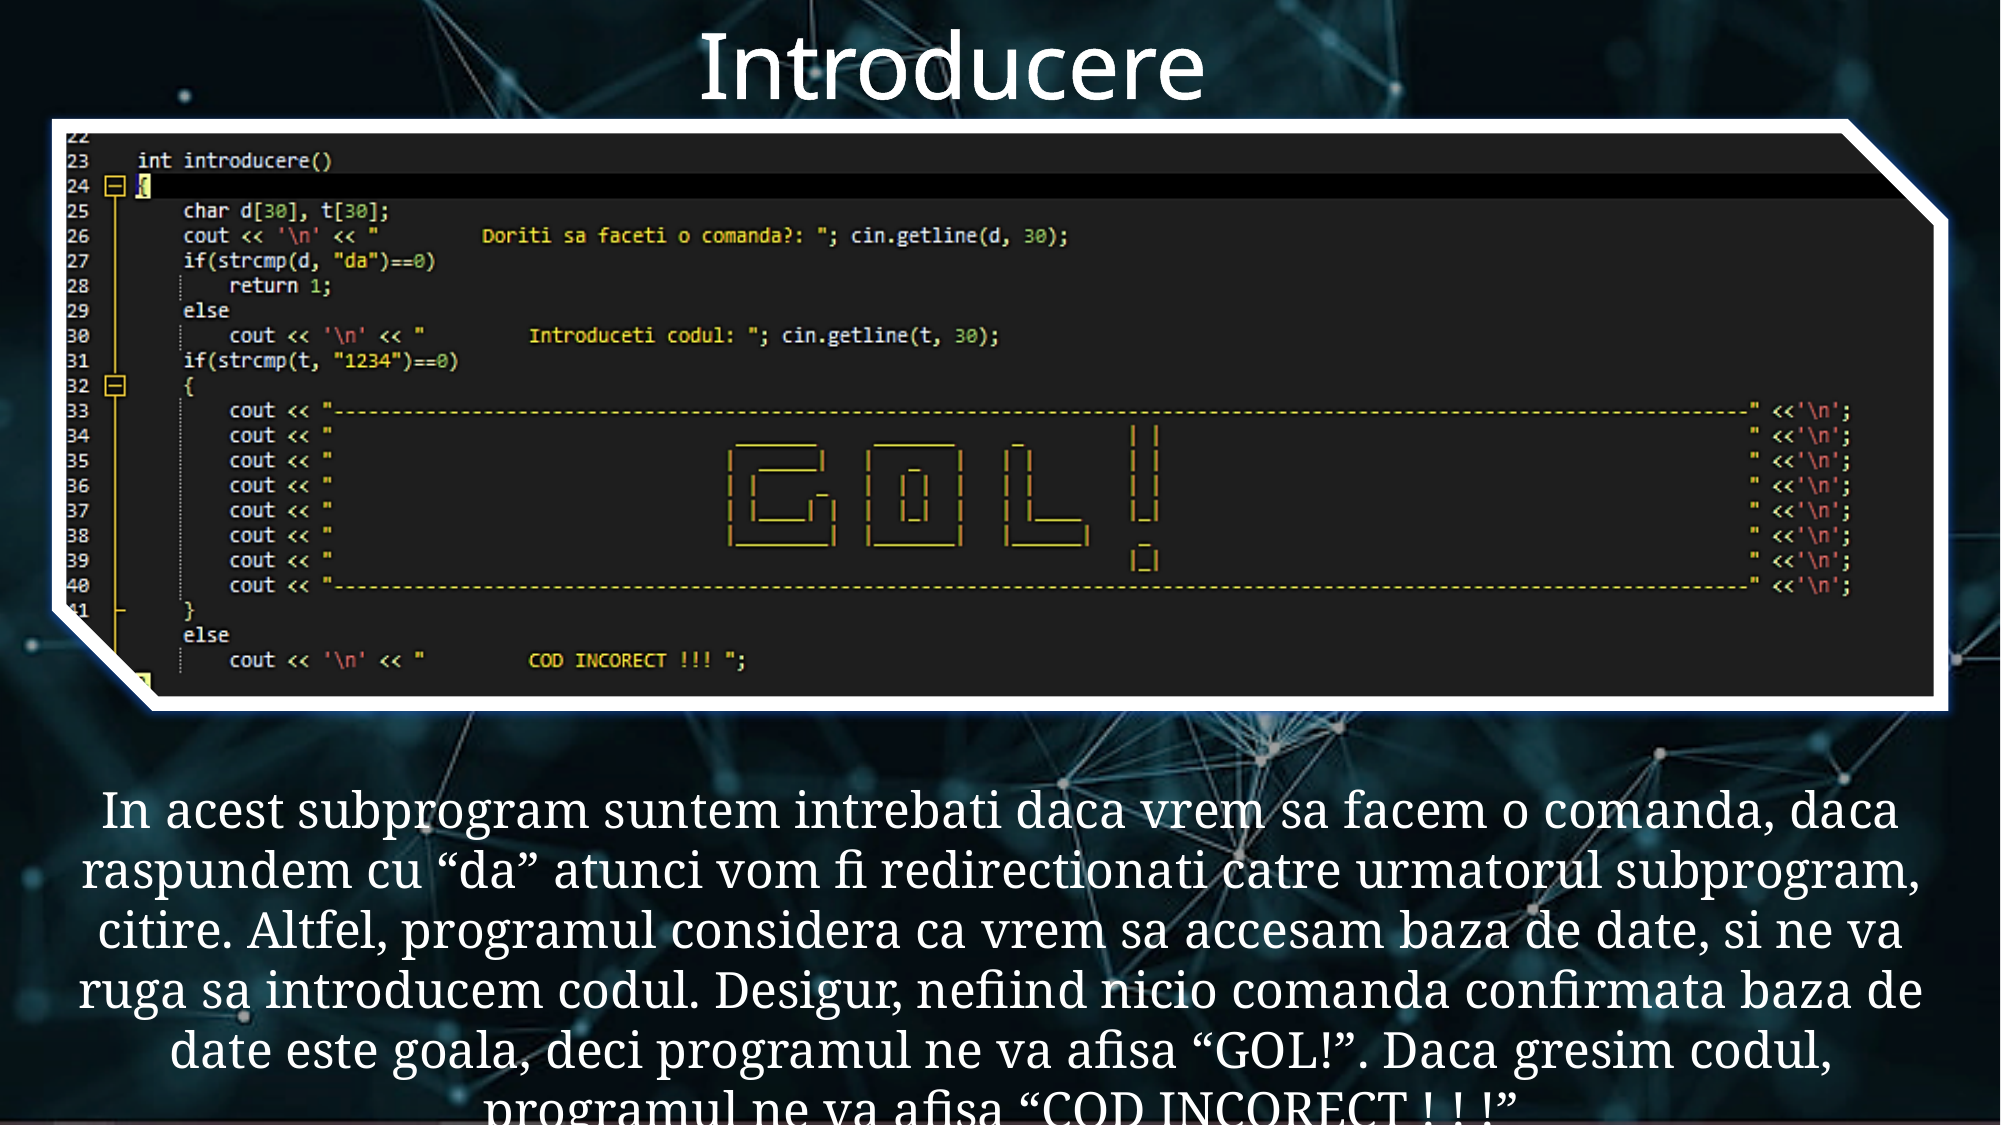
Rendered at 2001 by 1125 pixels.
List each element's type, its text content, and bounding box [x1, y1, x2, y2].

picture [0, 0, 2001, 1125]
text_box In acest subprogram suntem intrebati daca vrem sa facem o comanda, daca raspundem cu “da” atunci vom fi redirectionati catre urmatorul subprogram, citire. Altfel, programul considera ca vrem sa accesam baza de date, si ne va ruga sa introducem codul. Desigur, nefiind nicio comanda confirmata baza de date este goala, deci programul ne va afisa “GOL!”. Daca gresim codul, programul ne va afisa “COD INCORECT ! ! !” [27, 770, 1976, 1125]
text_box Introducere [403, 0, 1503, 112]
